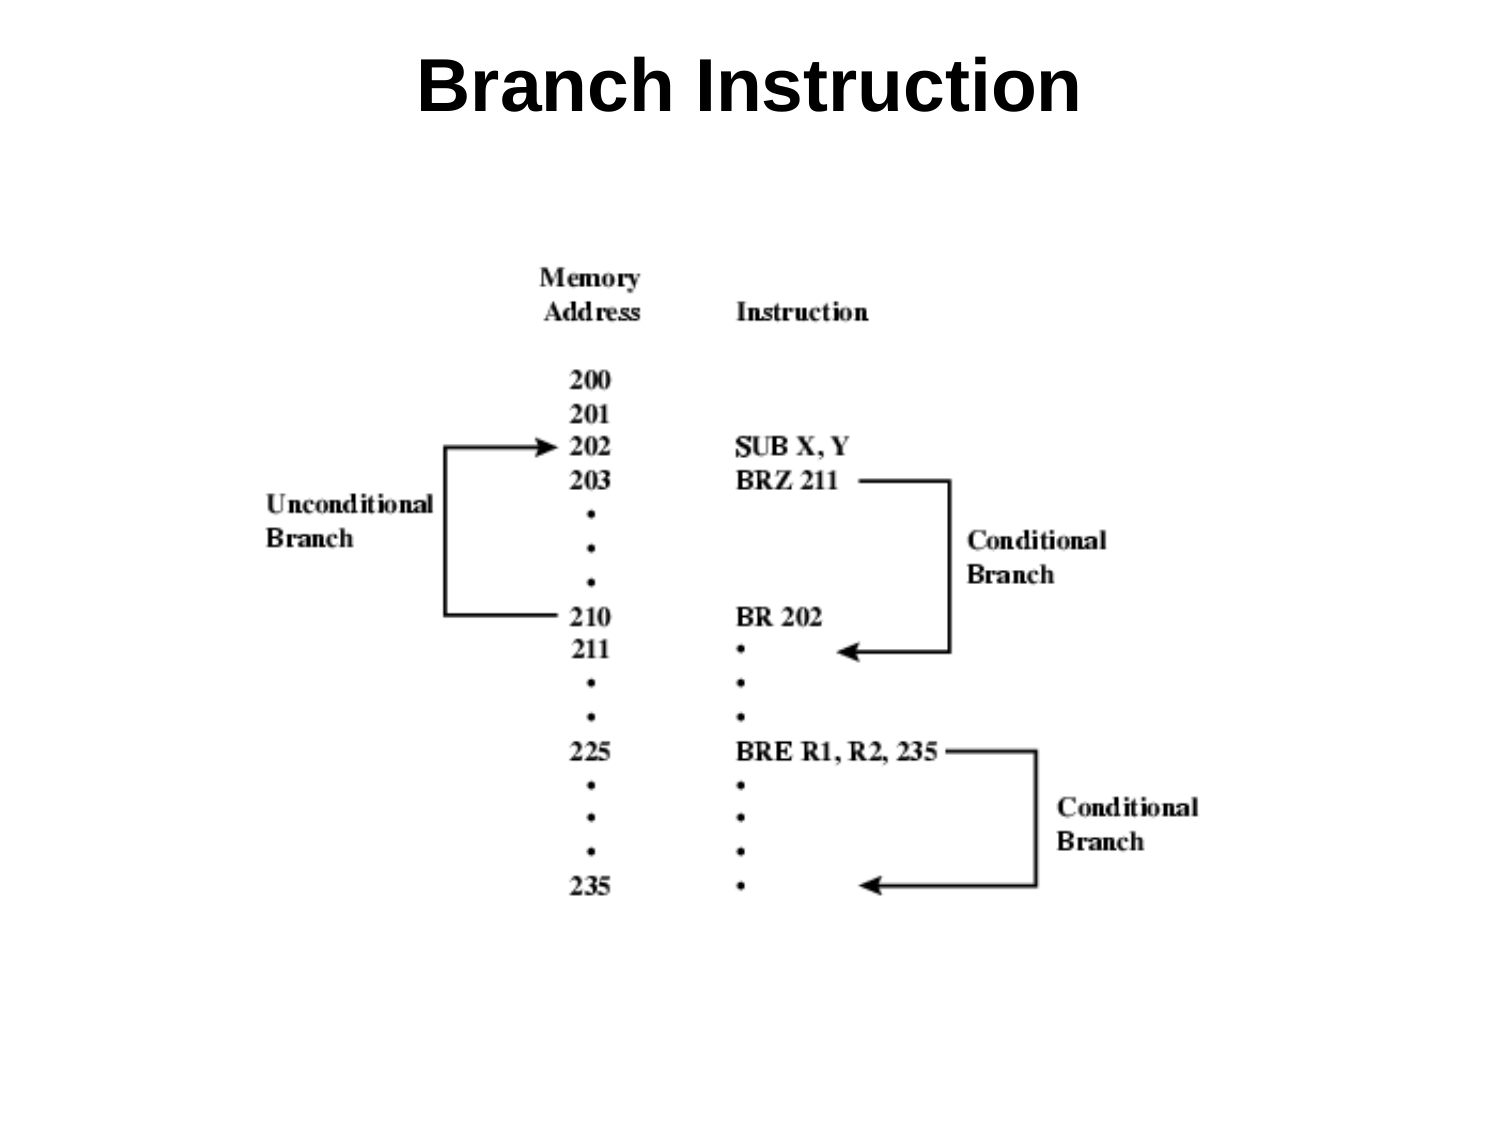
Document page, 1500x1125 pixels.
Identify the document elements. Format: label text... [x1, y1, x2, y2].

picture [249, 249, 1201, 917]
title Branch Instruction [75, 24, 1425, 138]
